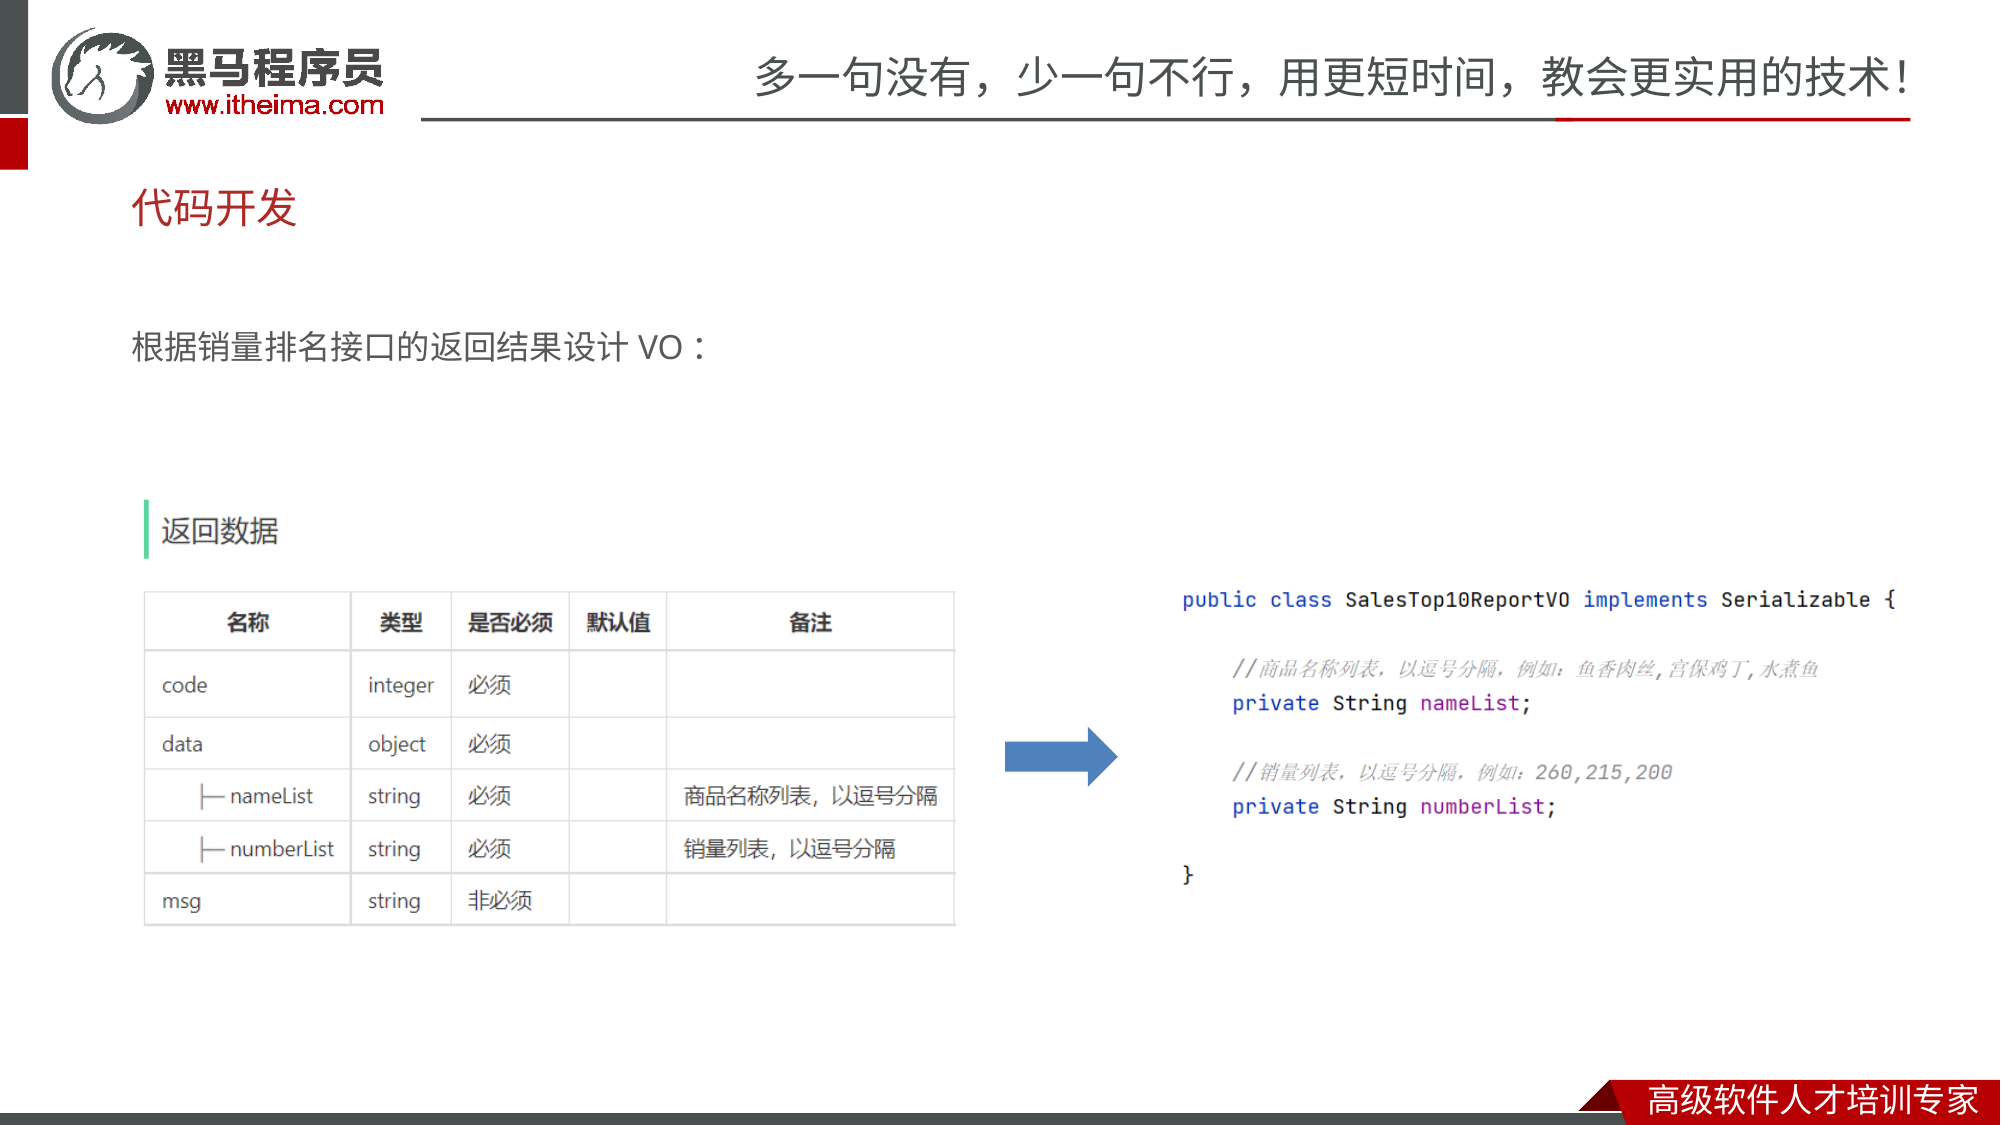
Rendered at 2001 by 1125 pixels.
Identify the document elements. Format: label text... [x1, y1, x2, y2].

title 代码开发 [116, 164, 1872, 250]
picture [132, 495, 956, 931]
picture [50, 26, 384, 125]
text_box [1003, 724, 1120, 789]
text_box 根据销量排名接口的返回结果设计VO： [116, 278, 1540, 374]
picture [1180, 586, 1919, 890]
